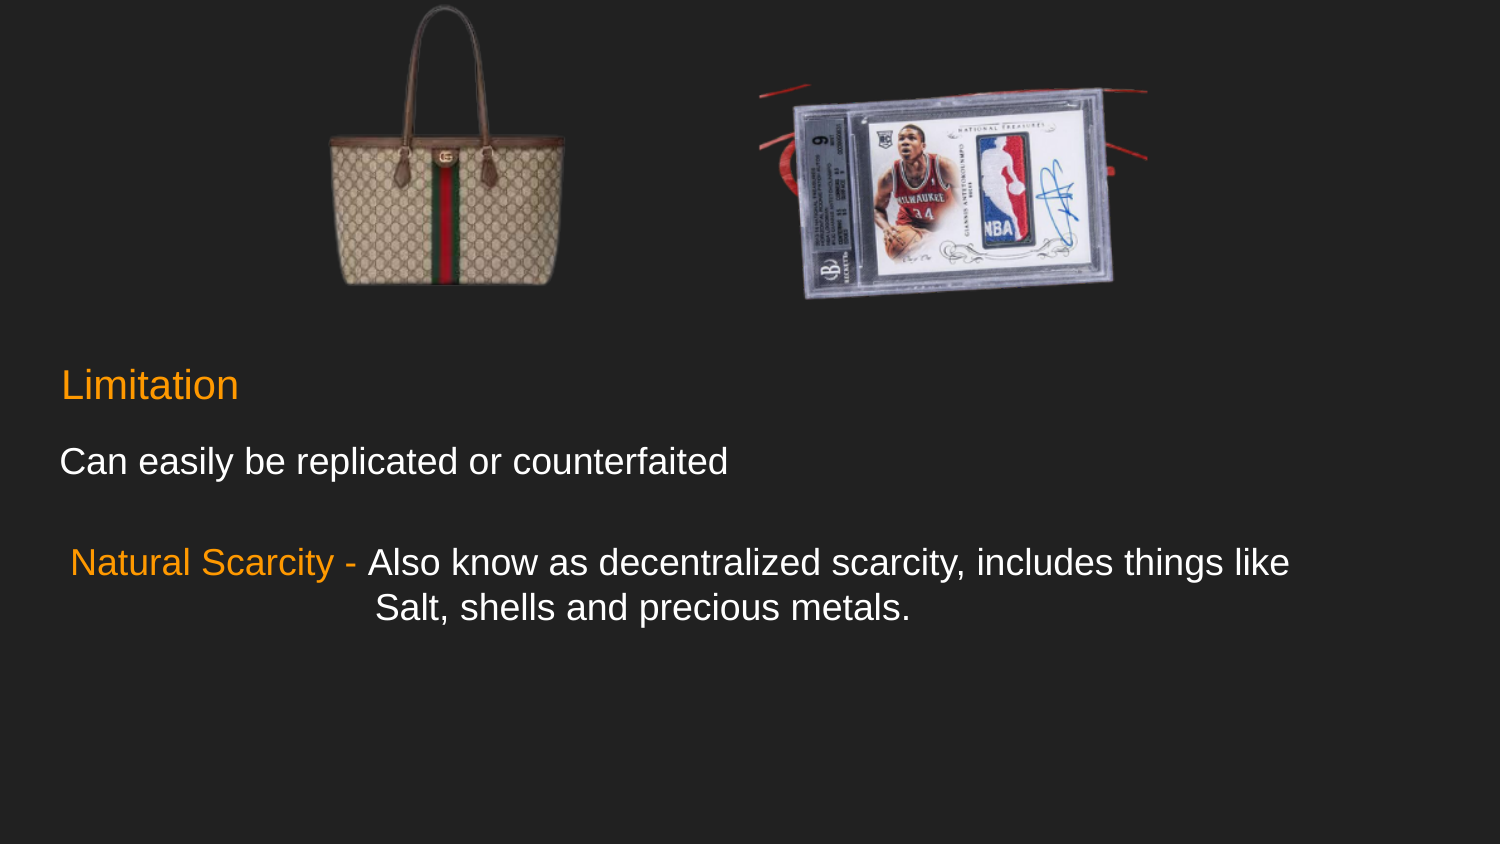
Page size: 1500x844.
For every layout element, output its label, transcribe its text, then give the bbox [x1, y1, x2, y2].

picture [749, 62, 1161, 311]
picture [275, 0, 634, 340]
text_box Limitation [46, 343, 416, 421]
text_box Natural Scarcity - Also know as decentralized scarcity, includes things like Salt, shells and precious metals. [55, 522, 1370, 643]
text_box Can easily be replicated or counterfaited [44, 421, 876, 497]
